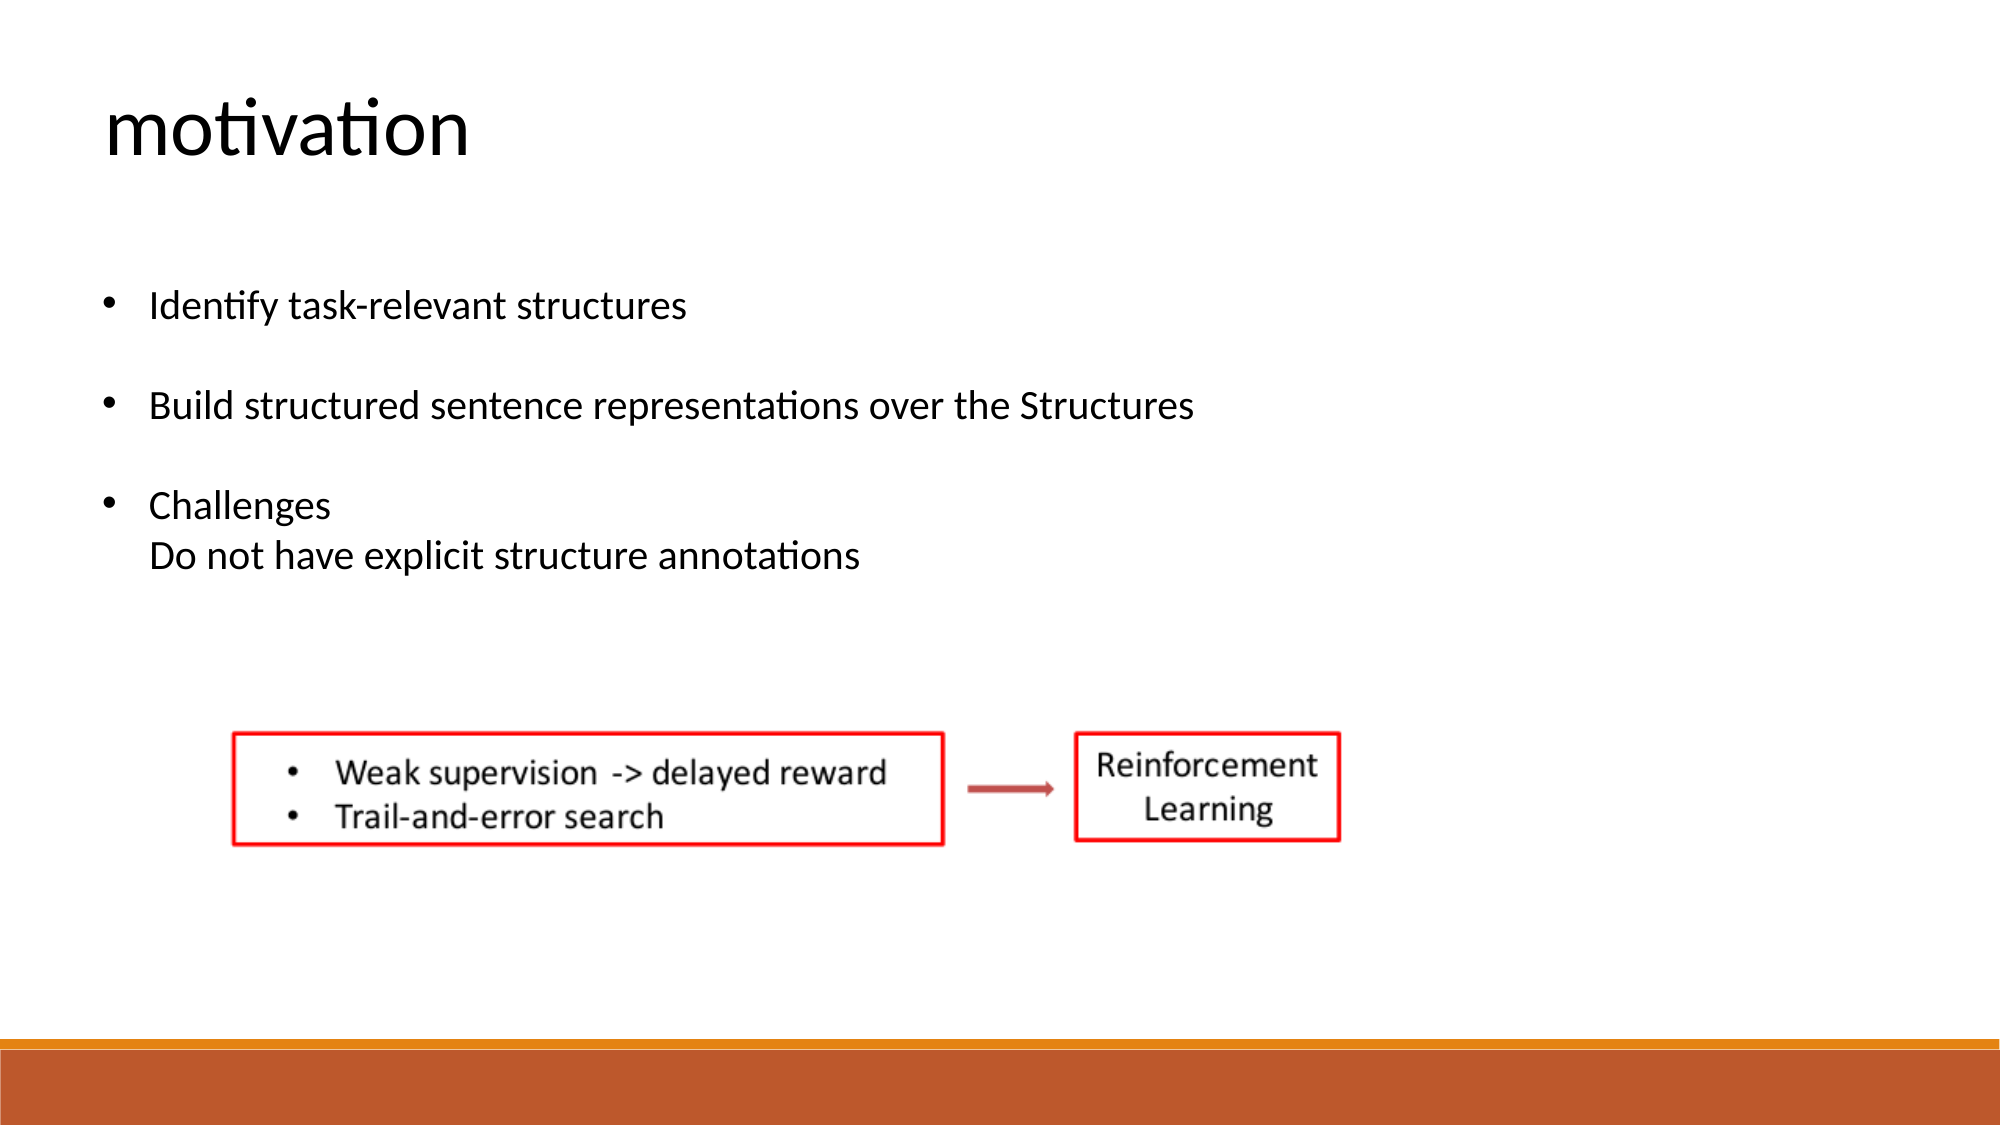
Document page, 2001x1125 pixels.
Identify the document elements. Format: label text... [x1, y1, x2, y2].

text_box Identify task-relevant structures Build structured sentence representations over the Structures Challenges Do not have explicit structure annotations [87, 270, 1243, 585]
picture [144, 691, 1379, 885]
text_box motivation [89, 64, 487, 180]
